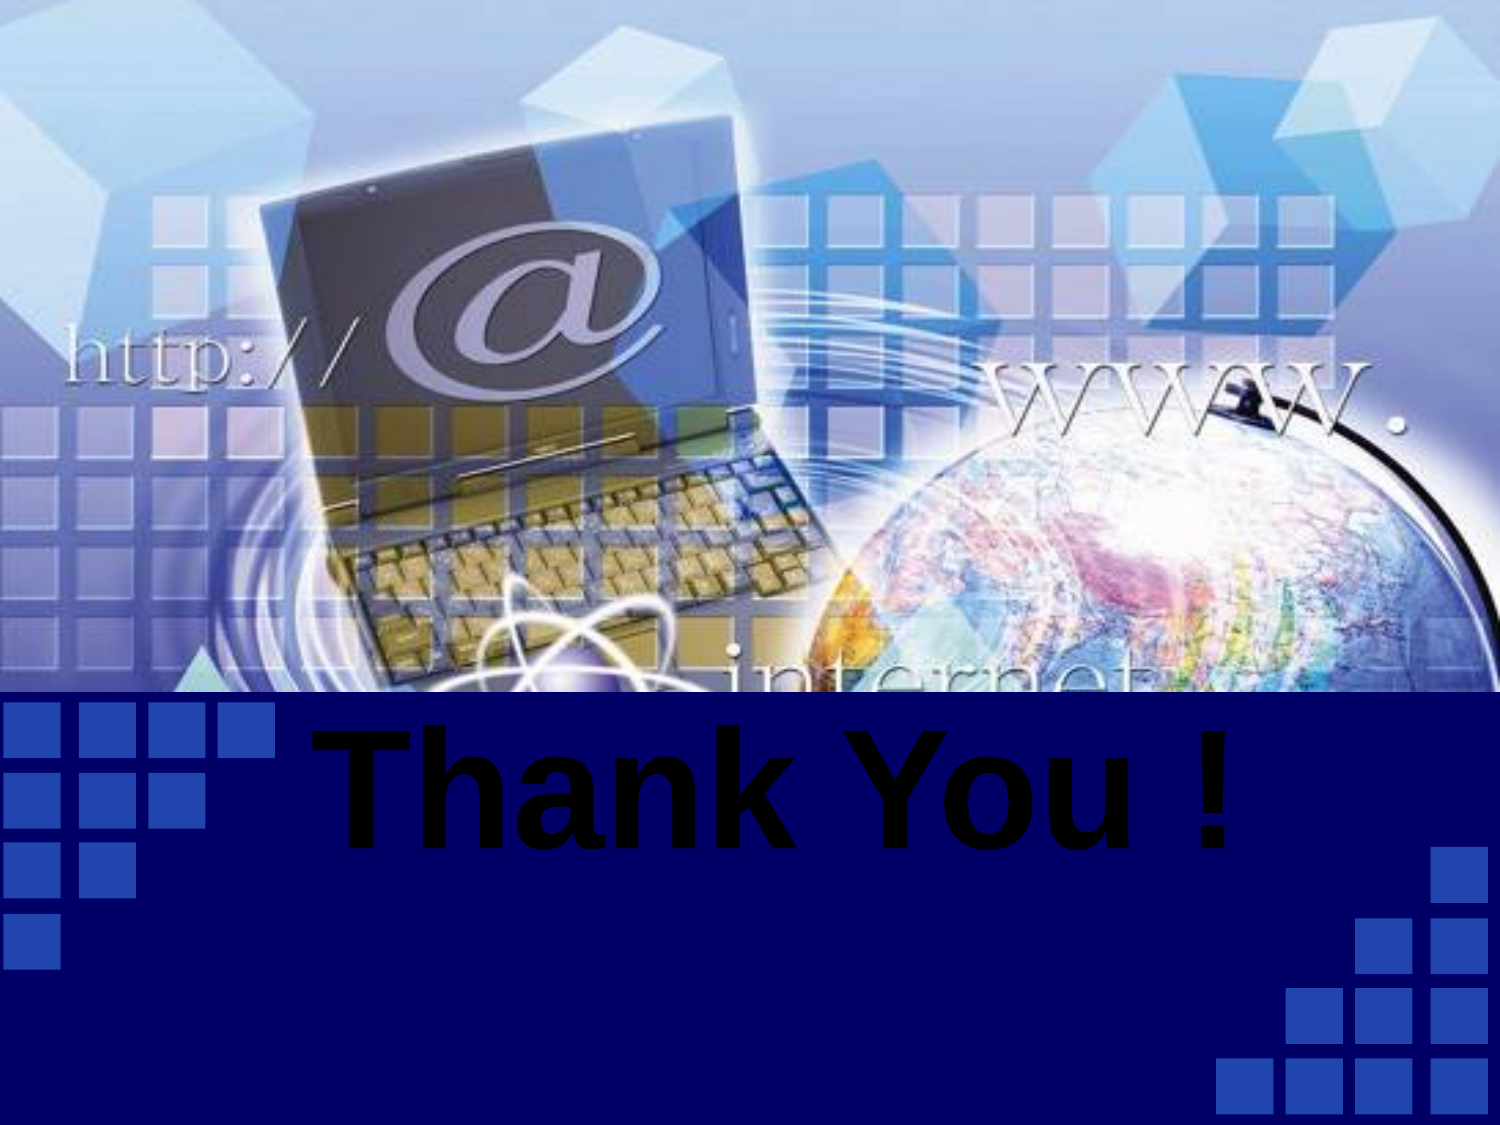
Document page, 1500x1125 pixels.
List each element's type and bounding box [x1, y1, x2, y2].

picture [0, 0, 1500, 692]
